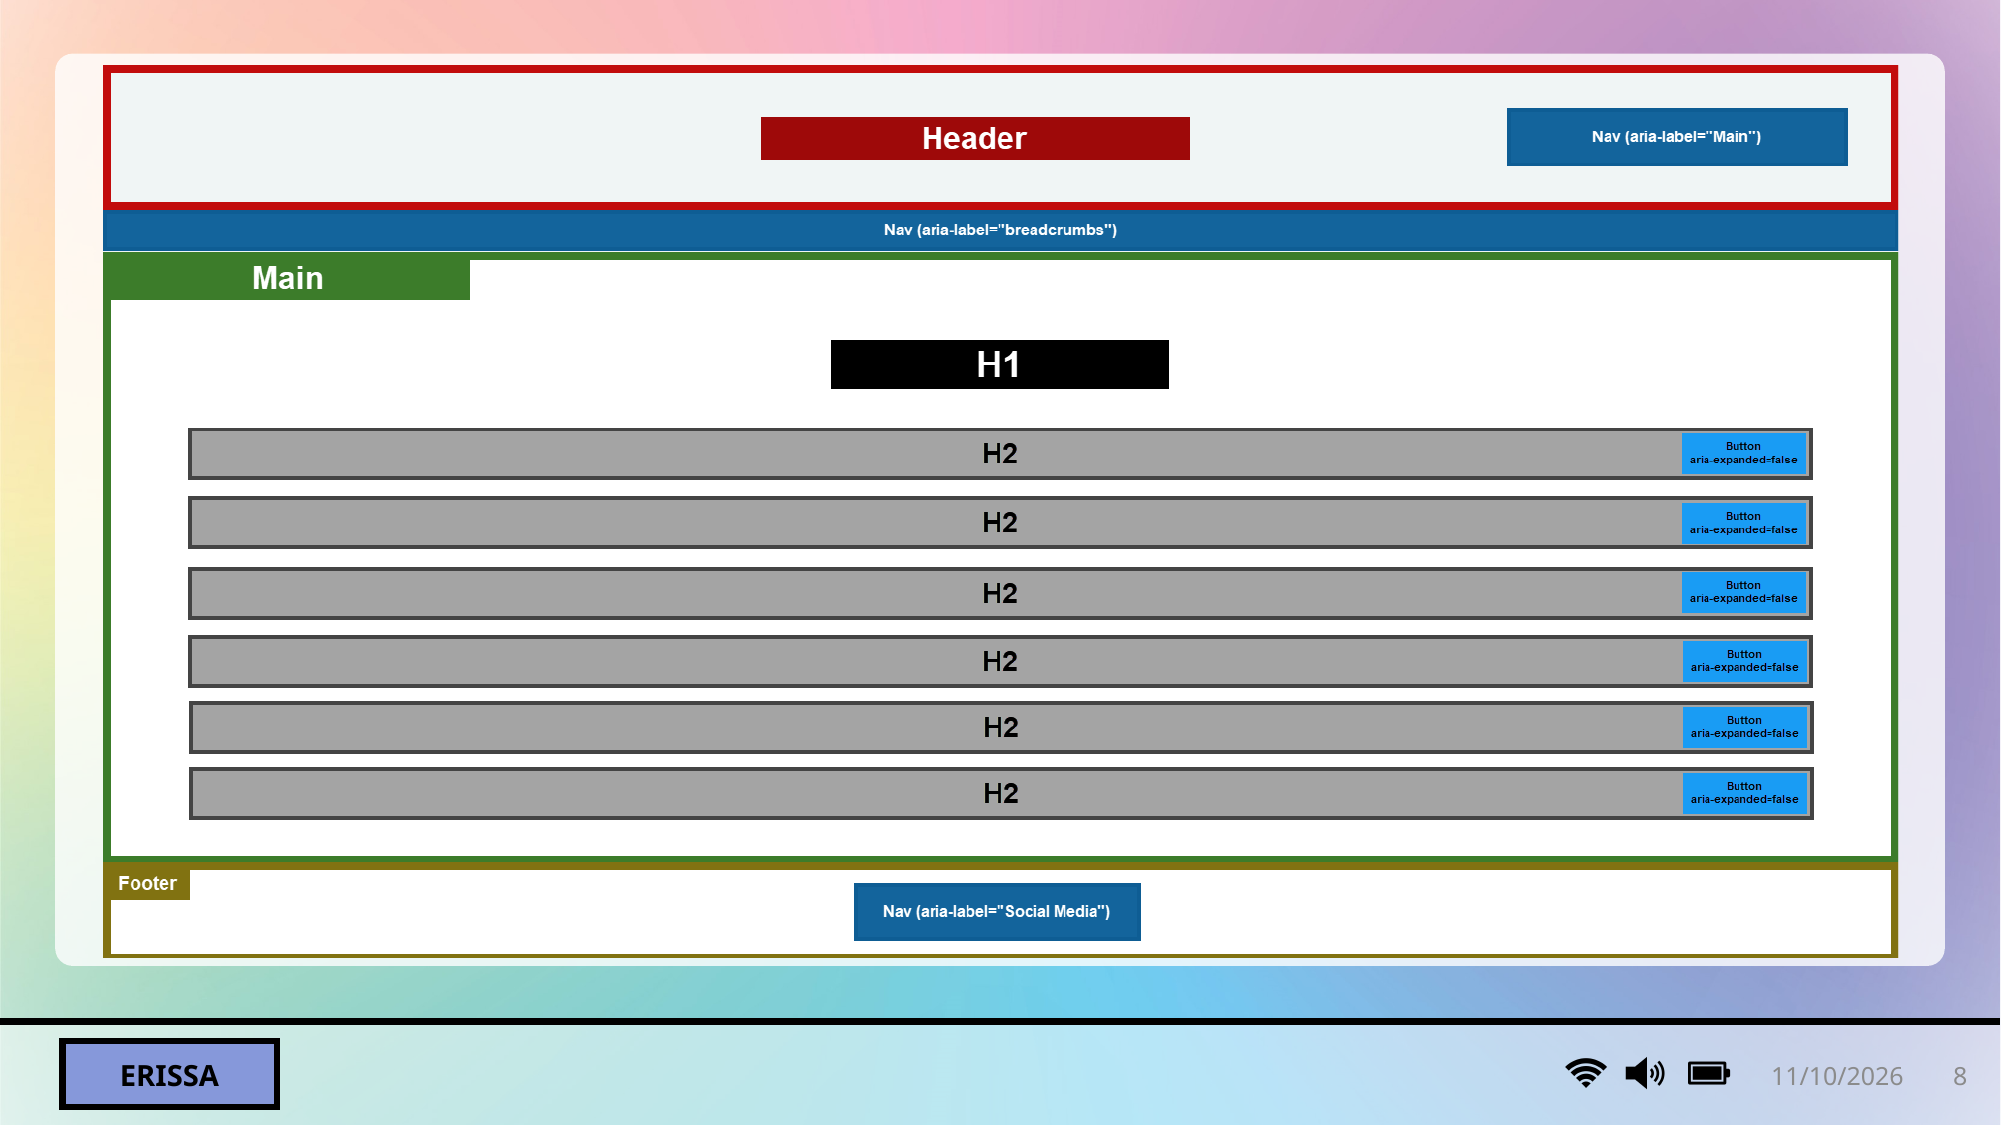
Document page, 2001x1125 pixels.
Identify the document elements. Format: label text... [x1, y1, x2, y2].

slide_number 8 [1918, 1021, 2000, 1125]
picture [0, 0, 2001, 1125]
title What are we looking for? – Example 2 [105, 0, 1895, 65]
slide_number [1731, 1021, 1918, 1125]
picture [101, 65, 1899, 958]
picture [1686, 1050, 1731, 1096]
picture [1563, 1050, 1609, 1096]
picture [1624, 1050, 1670, 1096]
list Erissa [59, 1038, 280, 1110]
